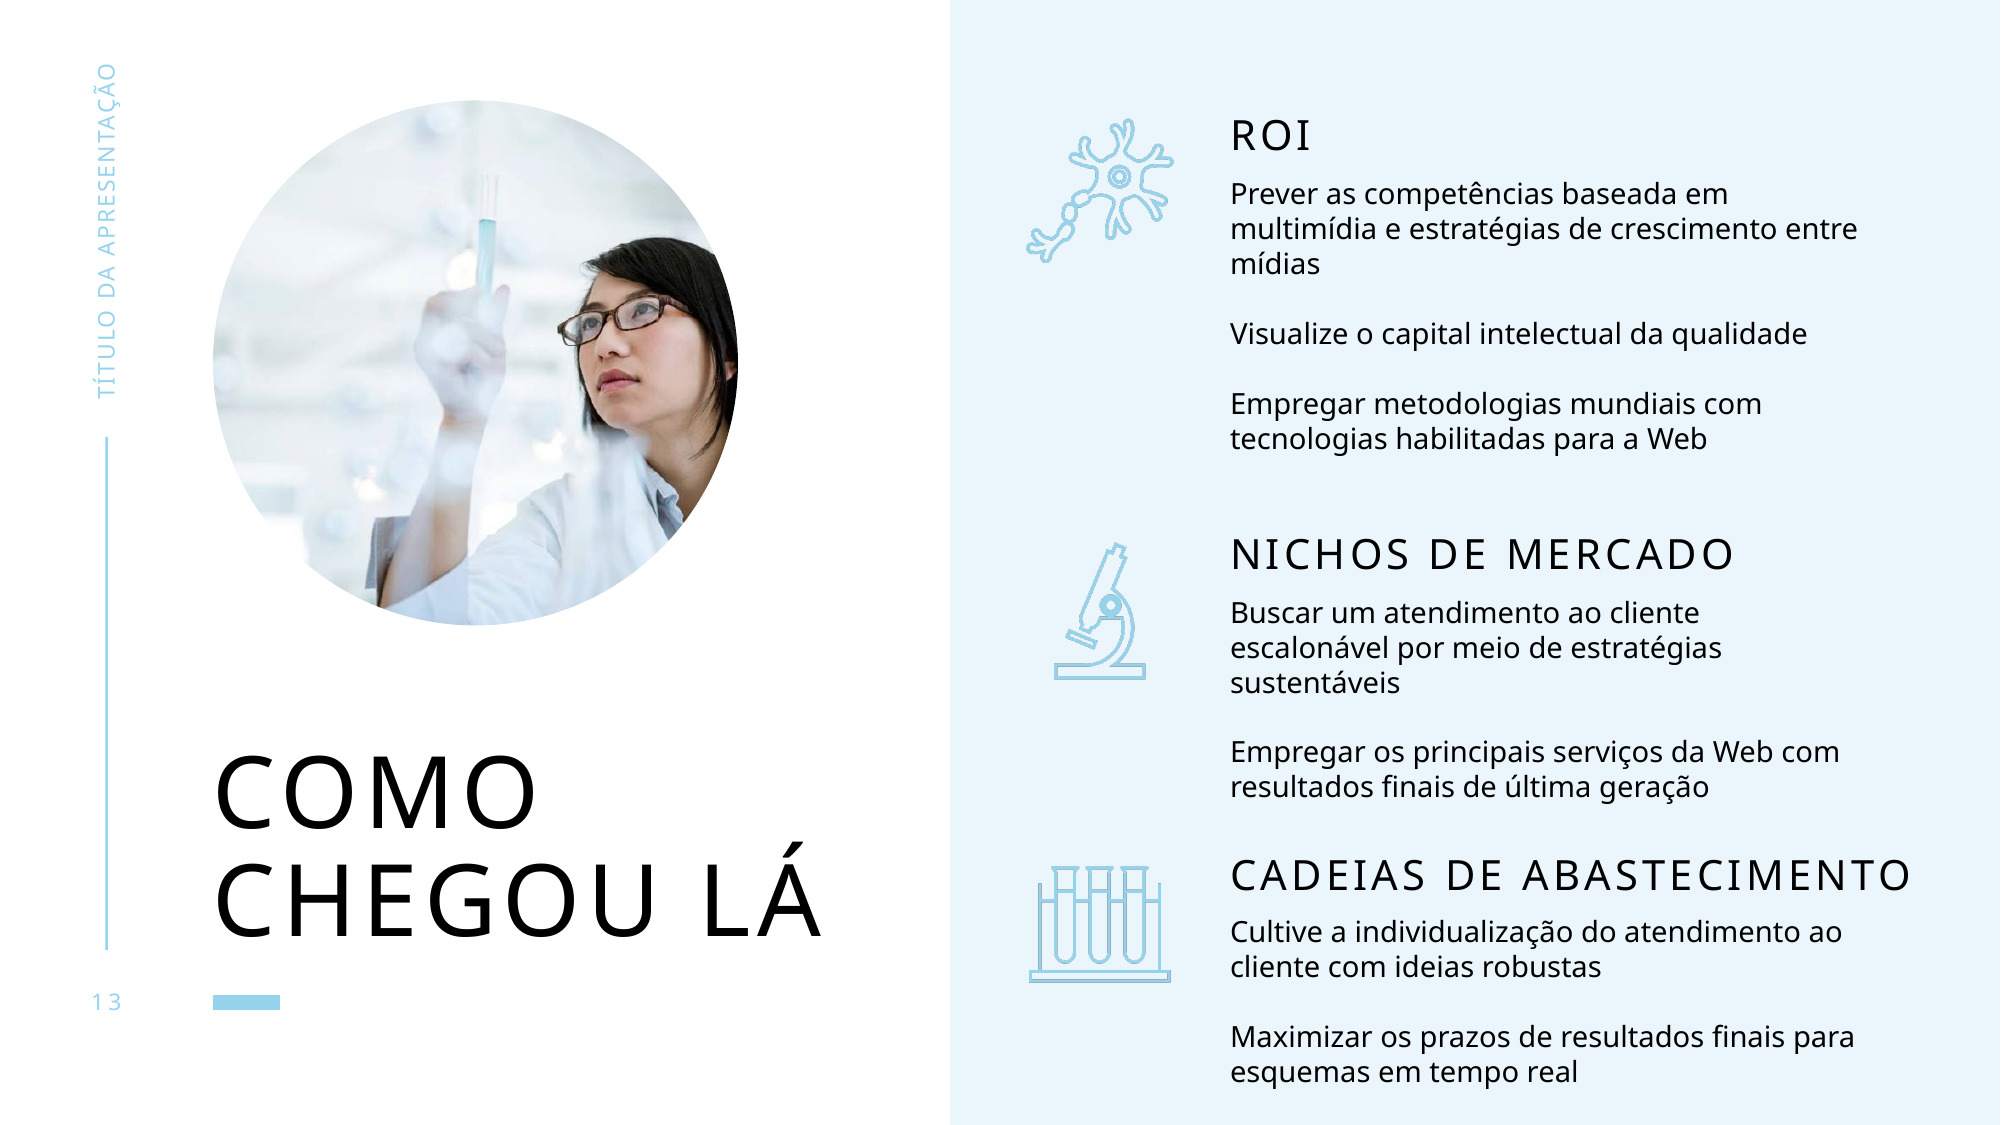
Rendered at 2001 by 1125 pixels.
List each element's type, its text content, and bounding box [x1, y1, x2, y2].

list Nichos de mercado [1230, 520, 1905, 578]
list Prever as competências baseada em multimídia e estratégias de crescimento entre mídias Visualize o capital intelectual da qualidade Empregar metodologias mundiais com tecnologias habilitadas para a Web [1230, 175, 1868, 426]
picture [212, 100, 738, 626]
list Buscar um atendimento ao cliente escalonável por meio de estratégias sustentáveis Empregar os principais serviços da Web com resultados finais de última geração [1230, 593, 1868, 788]
footer título da apresentação [90, 35, 120, 400]
picture [1024, 847, 1175, 998]
list ROI [1230, 101, 1905, 159]
list Cadeias de abastecimento [1230, 841, 1949, 899]
picture [1024, 536, 1175, 687]
slide_number 13 [68, 987, 144, 1018]
list Cultive a individualização do atendimento ao cliente com ideias robustas Maximizar os prazos de resultados finais para esquemas em tempo real [1230, 913, 1868, 1125]
picture [1024, 115, 1175, 266]
title Como chegou lá [213, 658, 896, 959]
